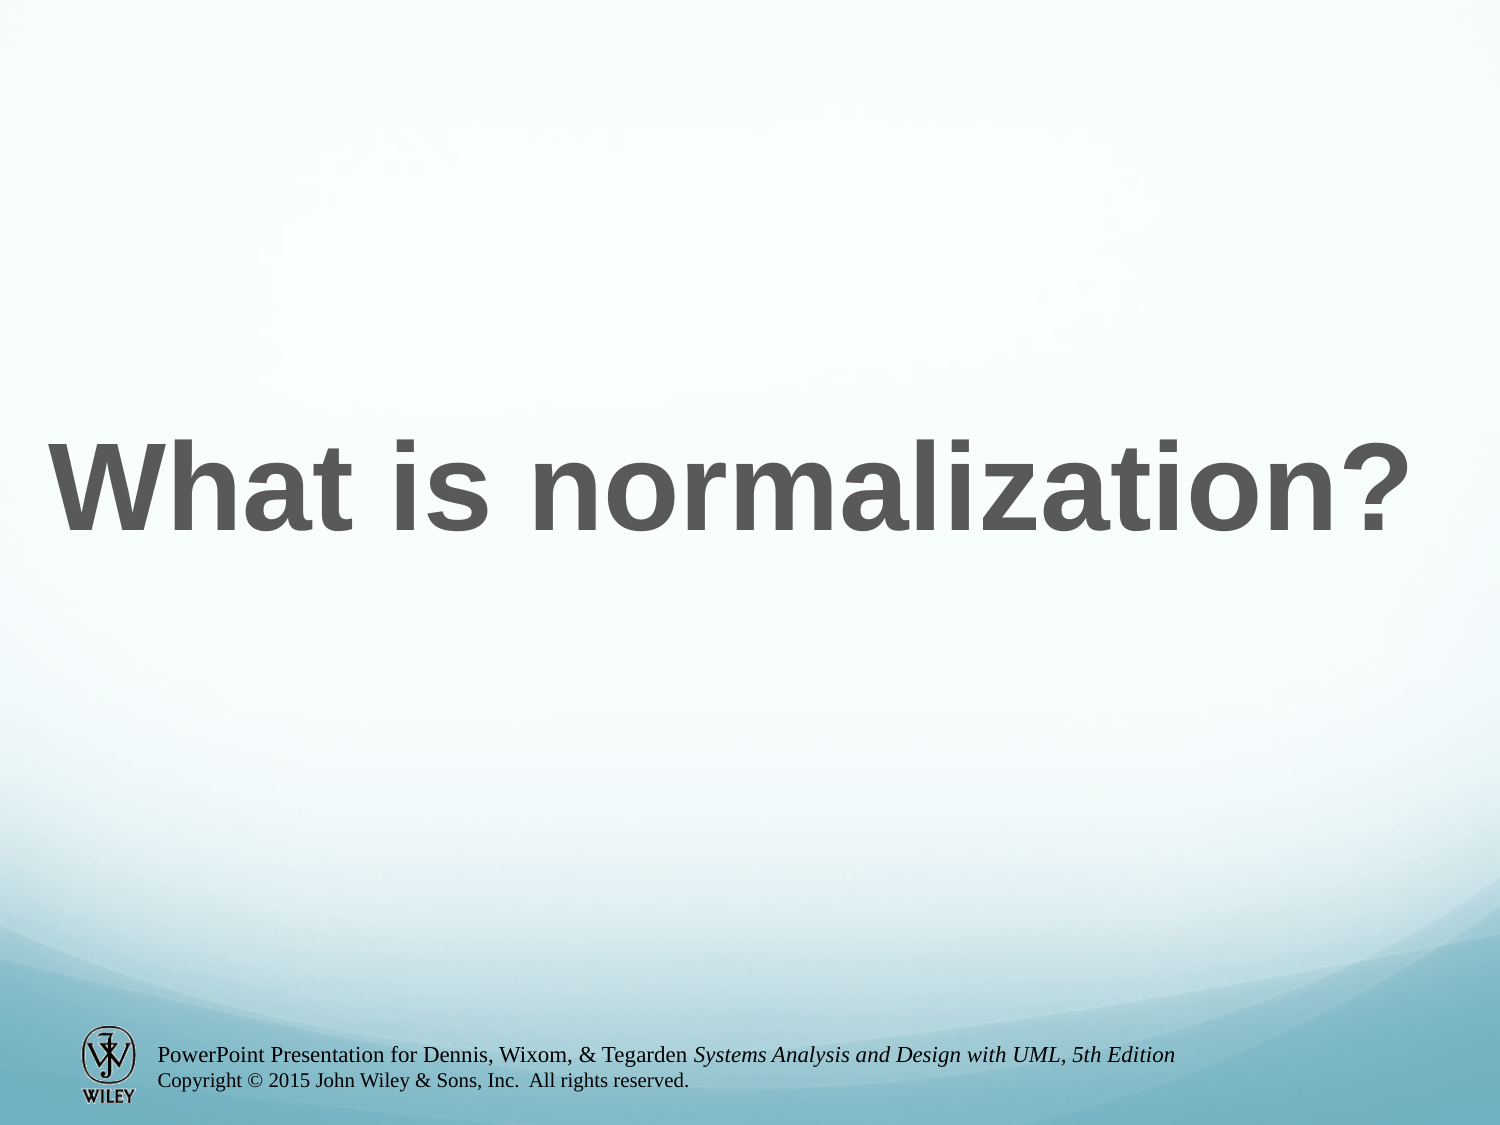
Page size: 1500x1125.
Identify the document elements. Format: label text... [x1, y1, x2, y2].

picture [78, 1024, 138, 1105]
list What is normalization? [0, 0, 1500, 1013]
